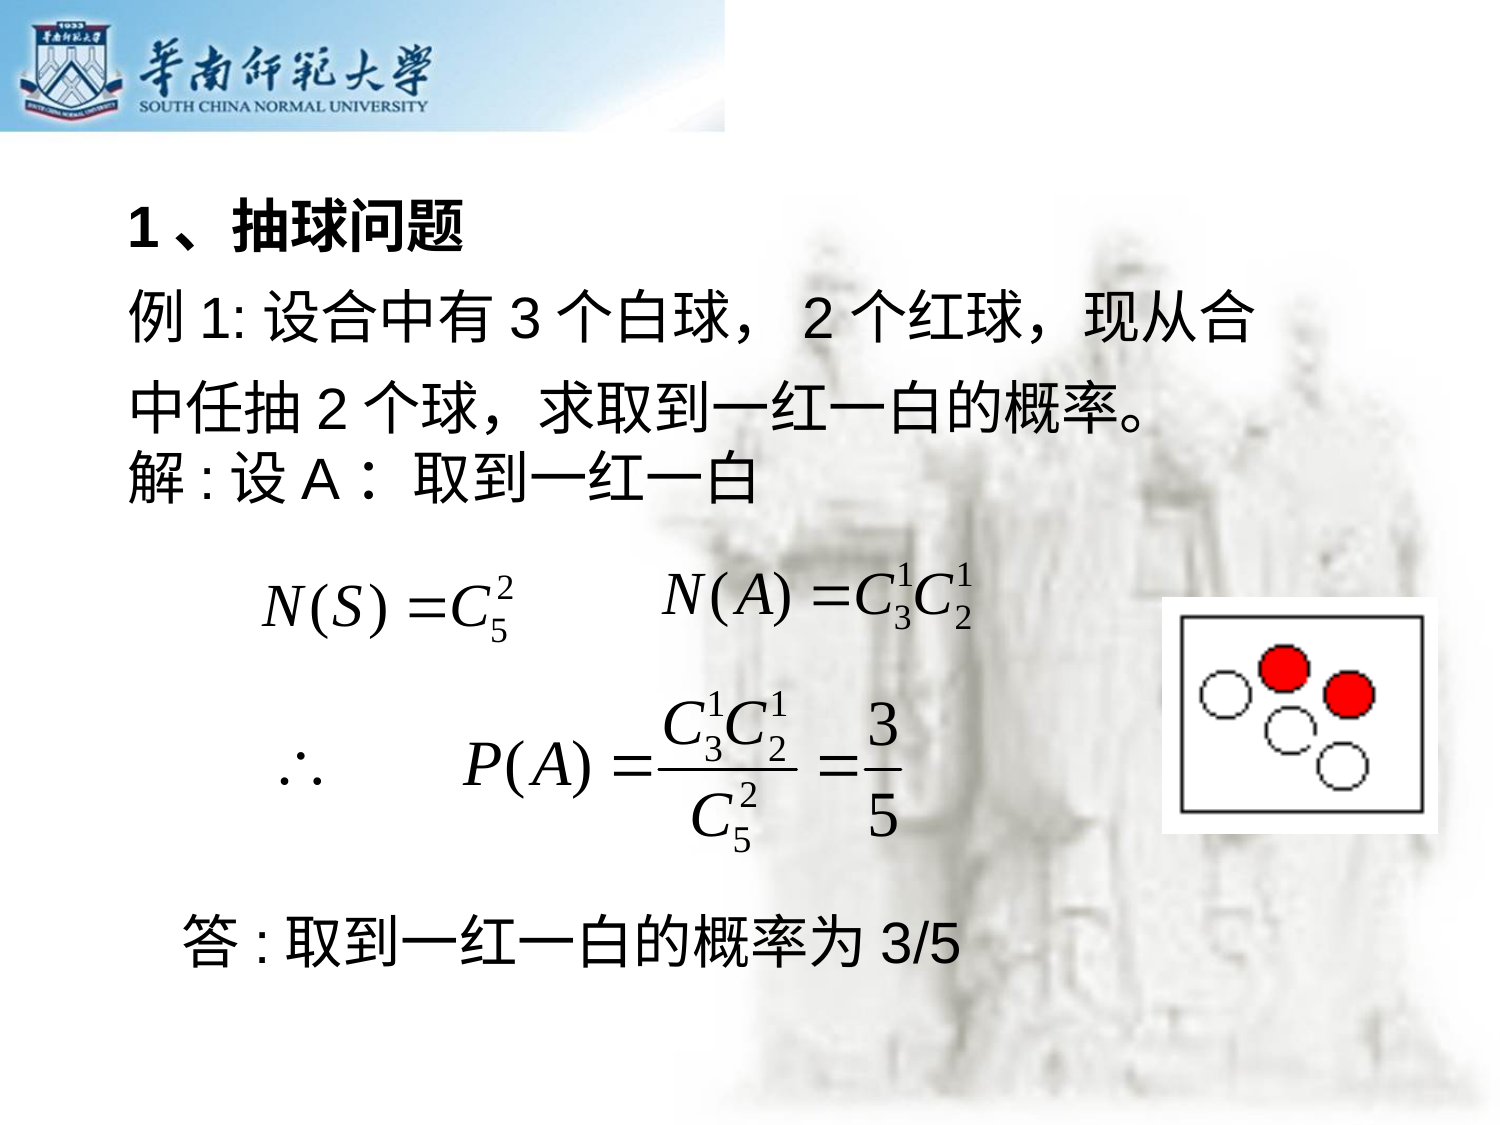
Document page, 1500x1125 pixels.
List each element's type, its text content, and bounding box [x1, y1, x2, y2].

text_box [649, 547, 982, 645]
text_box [273, 672, 914, 867]
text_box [1162, 597, 1438, 835]
picture [0, 0, 1500, 1125]
text_box 1、抽球问题 例1:设合中有3个白球，2个红球，现从合中任抽2个球，求取到一红一白的概率。 解:设A：取到一红一白 [112, 160, 1300, 519]
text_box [249, 560, 526, 658]
text_box 答:取到一红一白的概率为3/5 [167, 897, 977, 983]
